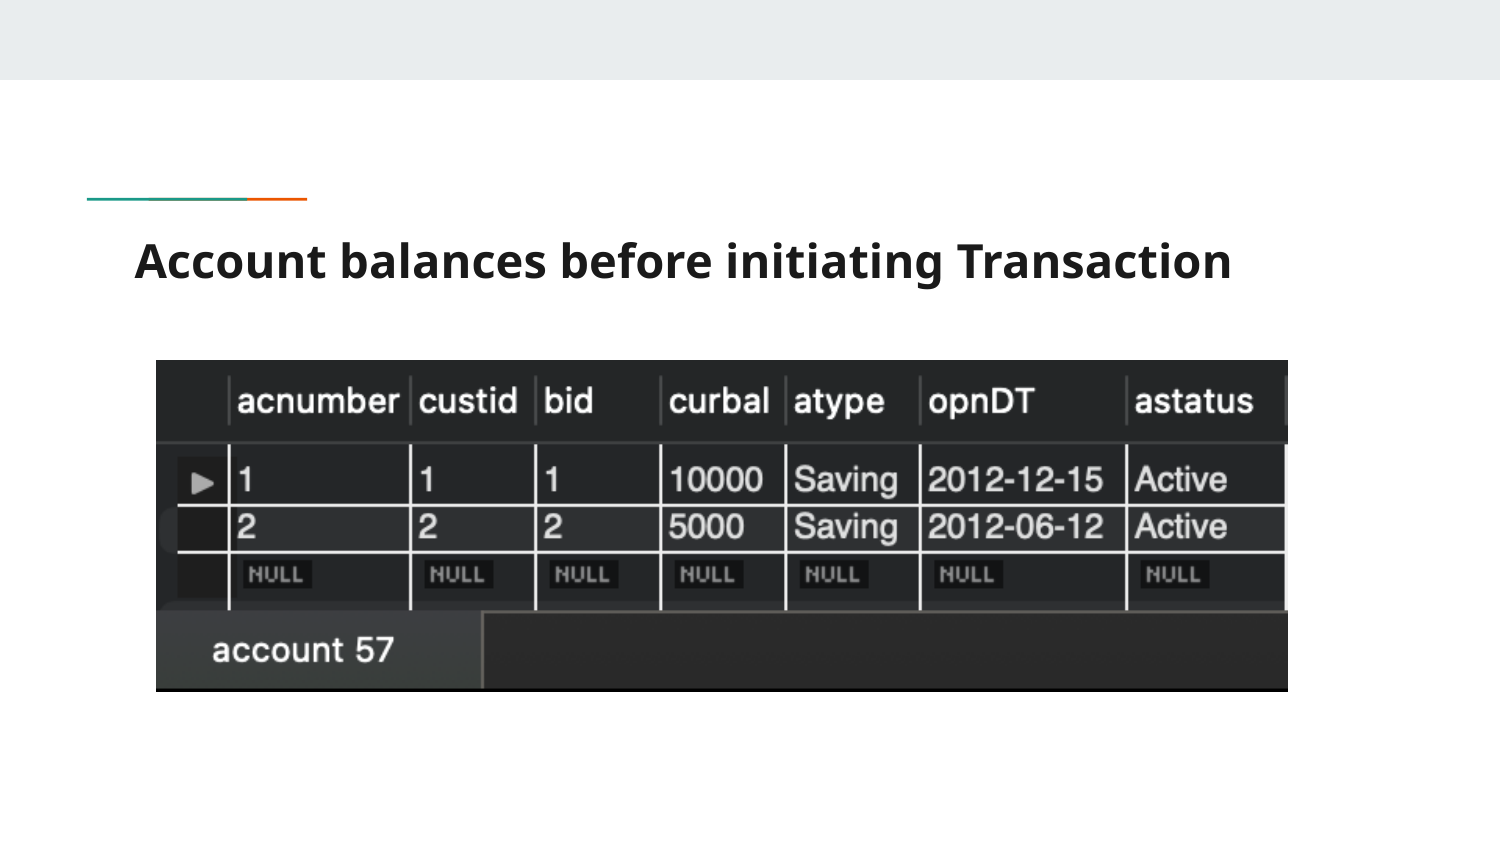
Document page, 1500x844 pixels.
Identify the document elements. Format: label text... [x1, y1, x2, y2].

picture [156, 360, 1289, 693]
title Account balances before initiating Transaction [119, 216, 1381, 305]
